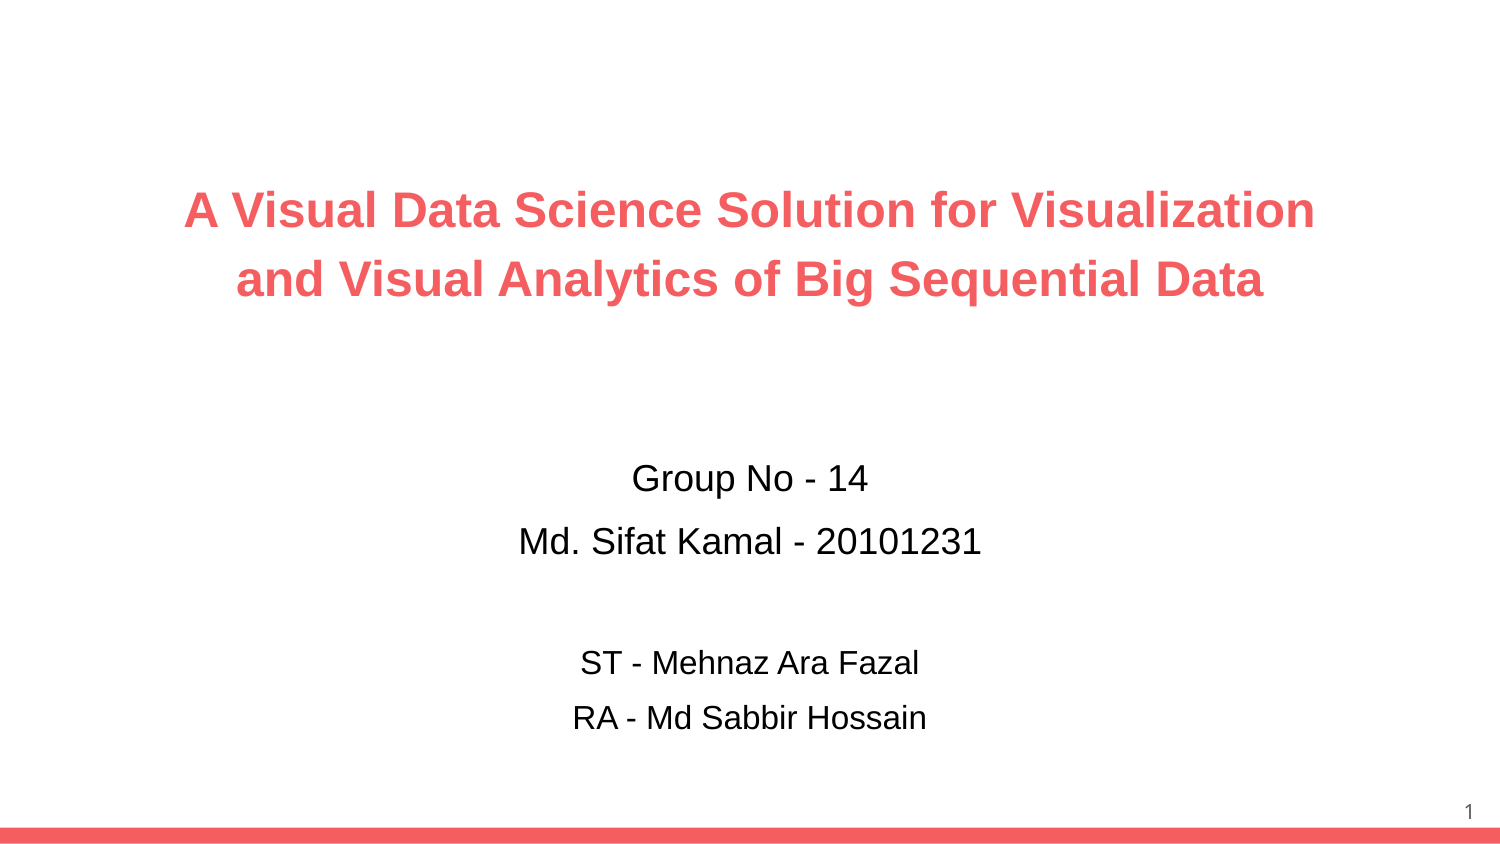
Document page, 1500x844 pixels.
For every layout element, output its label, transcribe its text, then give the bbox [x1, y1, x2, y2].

text_box ‹#› [1400, 779, 1491, 844]
text_box Group No - 14 Md. Sifat Kamal - 20101231 ST - Mehnaz Ara Fazal RA - Md Sabbir Hossain [119, 421, 1381, 789]
text_box A Visual Data Science Solution for Visualization and Visual Analytics of Big Sequential Data [119, 154, 1381, 372]
